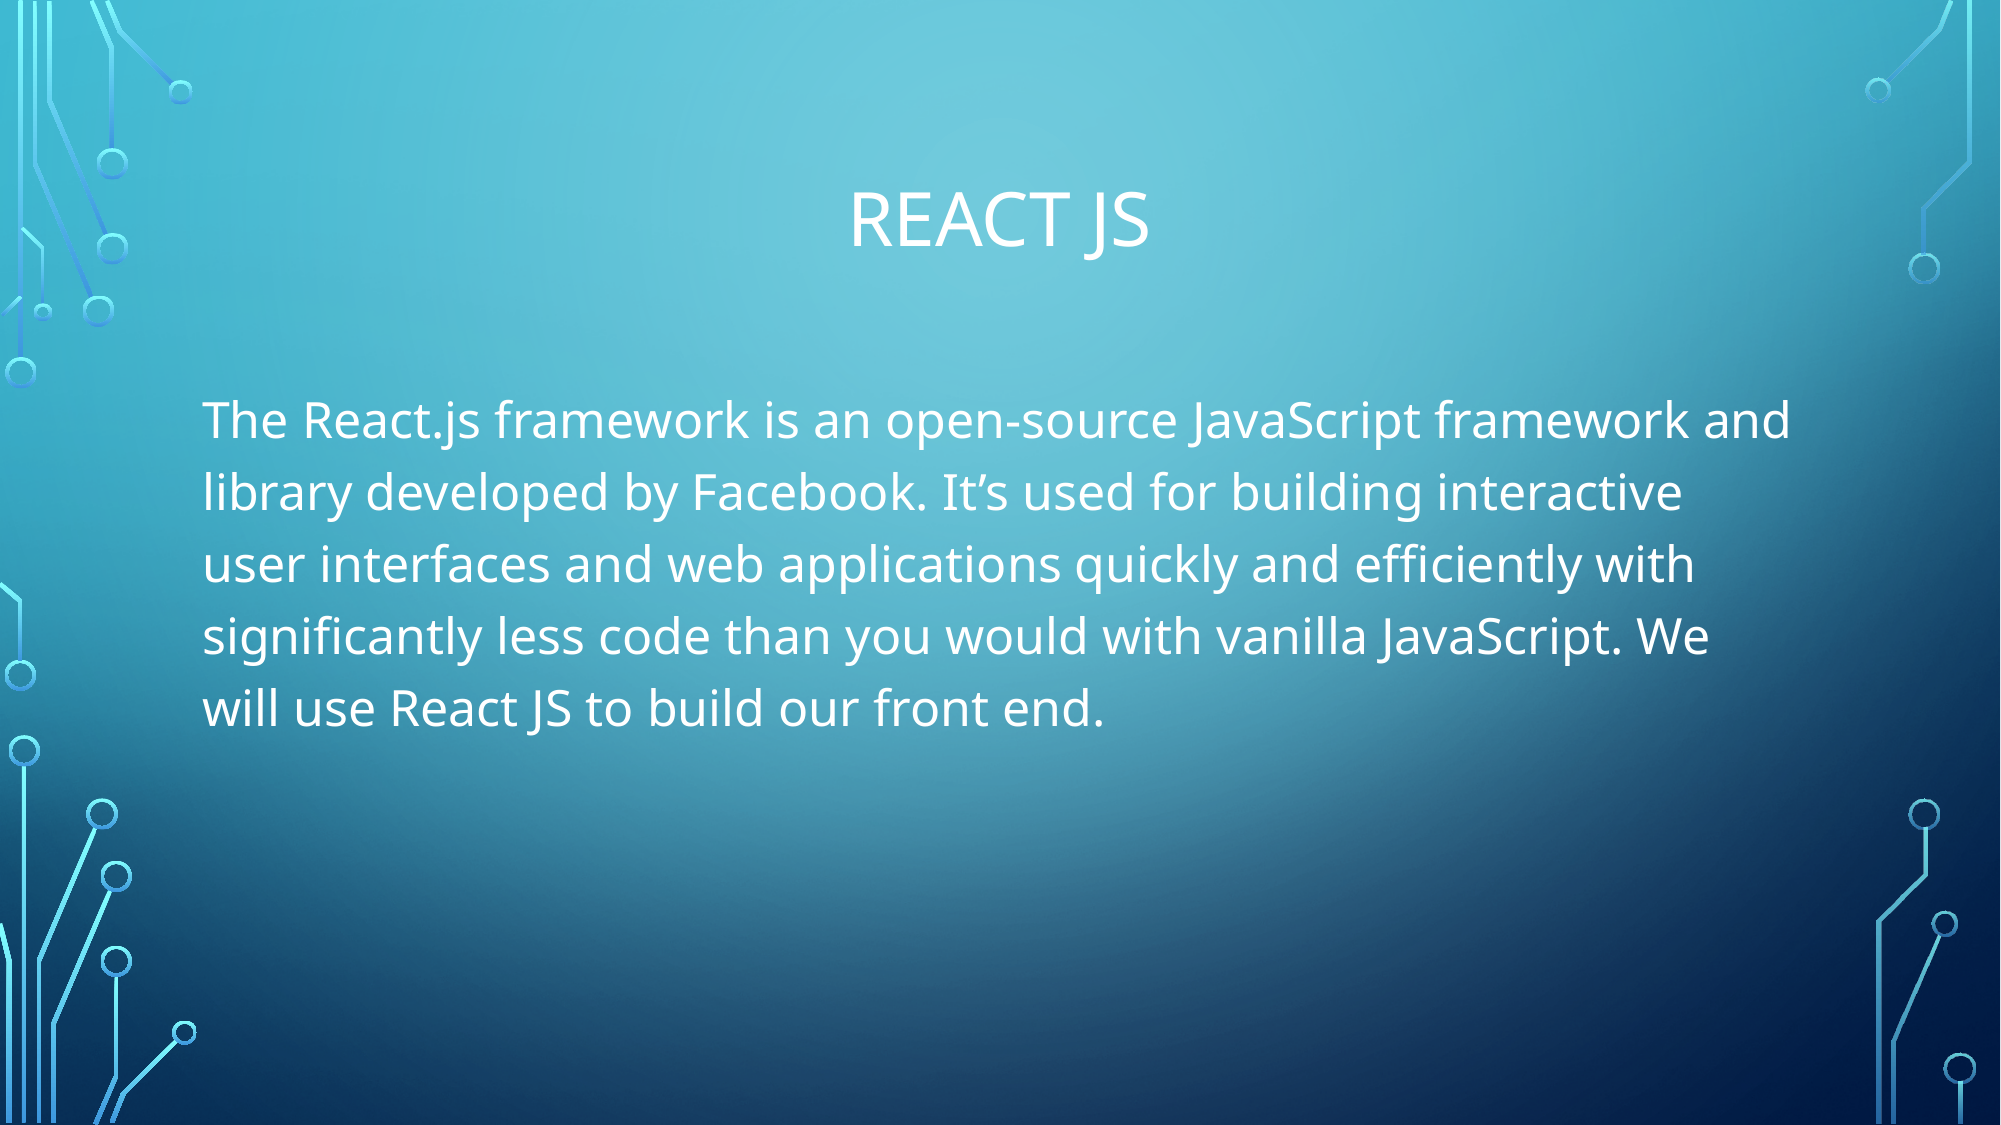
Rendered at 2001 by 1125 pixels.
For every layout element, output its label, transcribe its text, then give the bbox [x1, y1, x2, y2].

list The React.js framework is an open-source JavaScript framework and library developed by Facebook. It’s used for building interactive user interfaces and web applications quickly and efficiently with significantly less code than you would with vanilla JavaScript. We will use React JS to build our front end. [187, 369, 1813, 950]
title React js [187, 101, 1813, 344]
